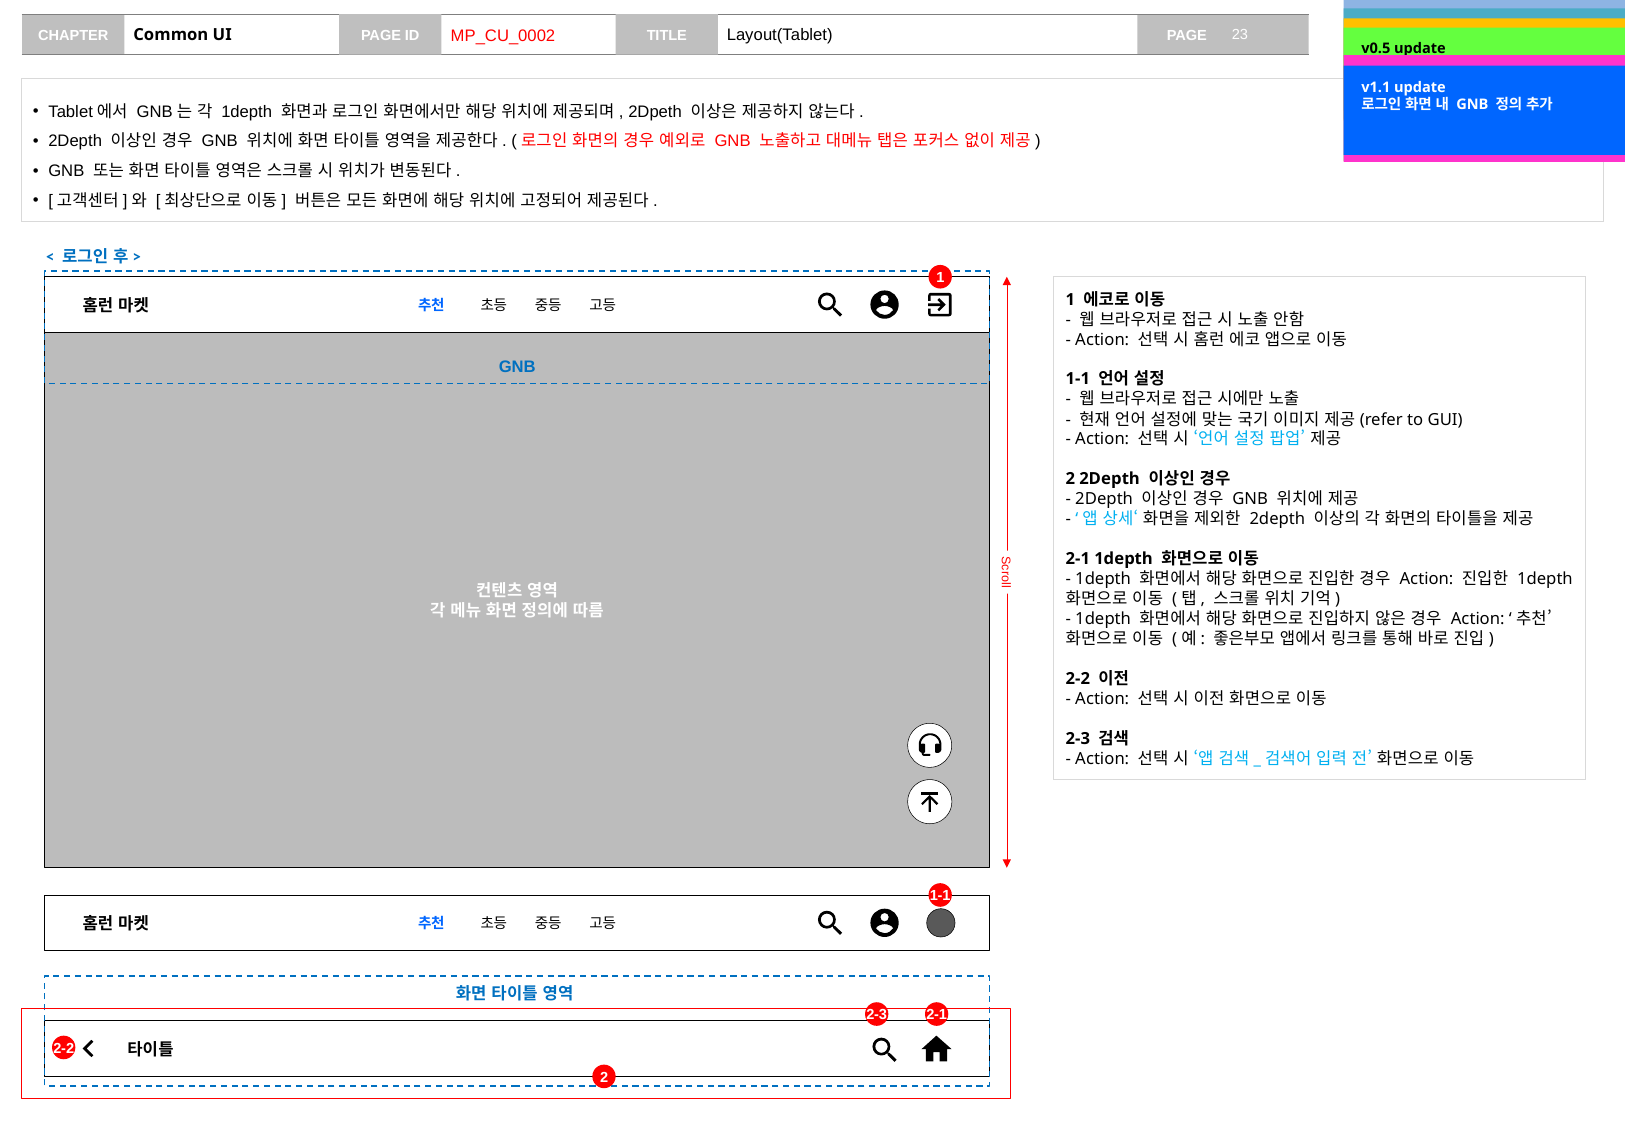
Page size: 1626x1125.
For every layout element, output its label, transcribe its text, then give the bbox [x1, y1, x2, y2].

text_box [907, 723, 952, 768]
text_box 1 에코로 이동 - 웹 브라우저로 접근 시 노출 안함 - Action: 선택 시 홈런 에코 앱으로 이동 1-1 언어 설정 - 웹 브라우저로 접근 시에만 노출 - 현재 언어 설정에 맞는 국기 이미지 제공(refer to GUI) - Action: 선택 시 ‘언어 설정 팝업’ 제공 2 2Depth 이상인 경우 - 2Depth 이상인 경우 GNB 위치에 제공 - ‘앱 상세‘ 화면을 제외한 2depth 이상의 각 화면의 타이틀을 제공 2-1 1depth 화면으로 이동 - 1depth 화면에서 해당 화면으로 진입한 경우 Action: 진입한 1depth 화면으로 이동 (탭, 스크롤 위치 기억) - 1depth 화면에서 해당 화면으로 진입하지 않은 경우 Action: ‘추천’ 화면으로 이동 (예: 좋은부모 앱에서 링크를 통해 바로 진입) 2-2 이전 - Action: 선택 시 이전 화면으로 이동 2-3 검색 - Action: 선택 시 ‘앱 검색_검색어 입력 전’ 화면으로 이동 [1053, 276, 1586, 780]
text_box v0.3 update 2dpeth이상인 경우 – 홈 버튼 있음에 검색 버튼 추가 [1343, 8, 1625, 18]
text_box [870, 290, 899, 319]
text_box v1.1 update 로그인 화면 내 GNB 정의 추가 [1343, 65, 1625, 155]
text_box v0.7 update 웹 브라우저 접근 시 언어 설정 버튼 정의 추가 [1343, 155, 1625, 162]
text_box GNB [44, 271, 990, 384]
text_box v0.5 update 5 웹 브라우저로 접근 시 노출 X 홈런 체험관 제공 X, 2뎁스 이상인 경우 홈, 검색 버튼 모두 노출로 변경 GNB 또는 화면 타이틀 영역 스크롤 시 같이 스크롤 됨 [1343, 27, 1625, 55]
list Layout(Tablet) [717, 16, 1138, 53]
text_box 2 [590, 1062, 618, 1091]
text_box [926, 908, 956, 938]
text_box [907, 779, 953, 824]
text_box 화면 타이틀 영역 [44, 975, 990, 1008]
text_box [711, 564, 1303, 580]
text_box 컨텐츠 영역 각 메뉴 화면 정의에 따름 [44, 384, 990, 868]
title Common UI [124, 16, 339, 53]
text_box 1 [926, 262, 954, 291]
list MP_CU_0002 [441, 16, 616, 53]
text_box 홈런 마켓 [82, 912, 207, 933]
text_box 2-1 [922, 1000, 951, 1028]
text_box [817, 910, 843, 935]
text_box v0.7 update 웹 브라우저 접근 시 언어 설정 버튼 정의 추가 [1343, 55, 1625, 65]
text_box v0.4 update 5 에코로 이동 버튼 웹 브라우저로 접근 시 홈런 체험관 링크로 연결 추가 [1343, 18, 1625, 27]
text_box 2-2 [49, 1033, 78, 1062]
text_box Tablet에서 GNB는 각 1depth 화면과 로그인 화면에서만 해당 위치에 제공되며, 2Dpeth 이상은 제공하지 않는다. 2Depth 이상인 경우 GNB 위치에 화면 타이틀 영역을 제공한다. (로그인 화면의 경우 예외로 GNB 노출하고 대메뉴 탭은 포커스 없이 제공) GNB 또는 화면 타이틀 영역은 스크롤 시 위치가 변동된다. [고객센터]와 [최상단으로 이동] 버튼은 모든 화면에 해당 위치에 고정되어 제공된다. [21, 78, 1604, 222]
text_box [872, 1037, 897, 1062]
text_box 2-3 [862, 1000, 891, 1028]
text_box 1-1 [926, 881, 954, 909]
text_box 추천 초등 중등 고등 [44, 894, 990, 951]
text_box [870, 908, 899, 937]
text_box < 로그인 후> [46, 245, 244, 266]
text_box [21, 1008, 1011, 1099]
text_box v0.2 update LNB 삭제, GNB 구성 수정, 고객센터, 최상단으로 이동 버튼 화면 오른쪽 하단 고정 제공, 1depth 메뉴 변경 [1343, 0, 1625, 8]
